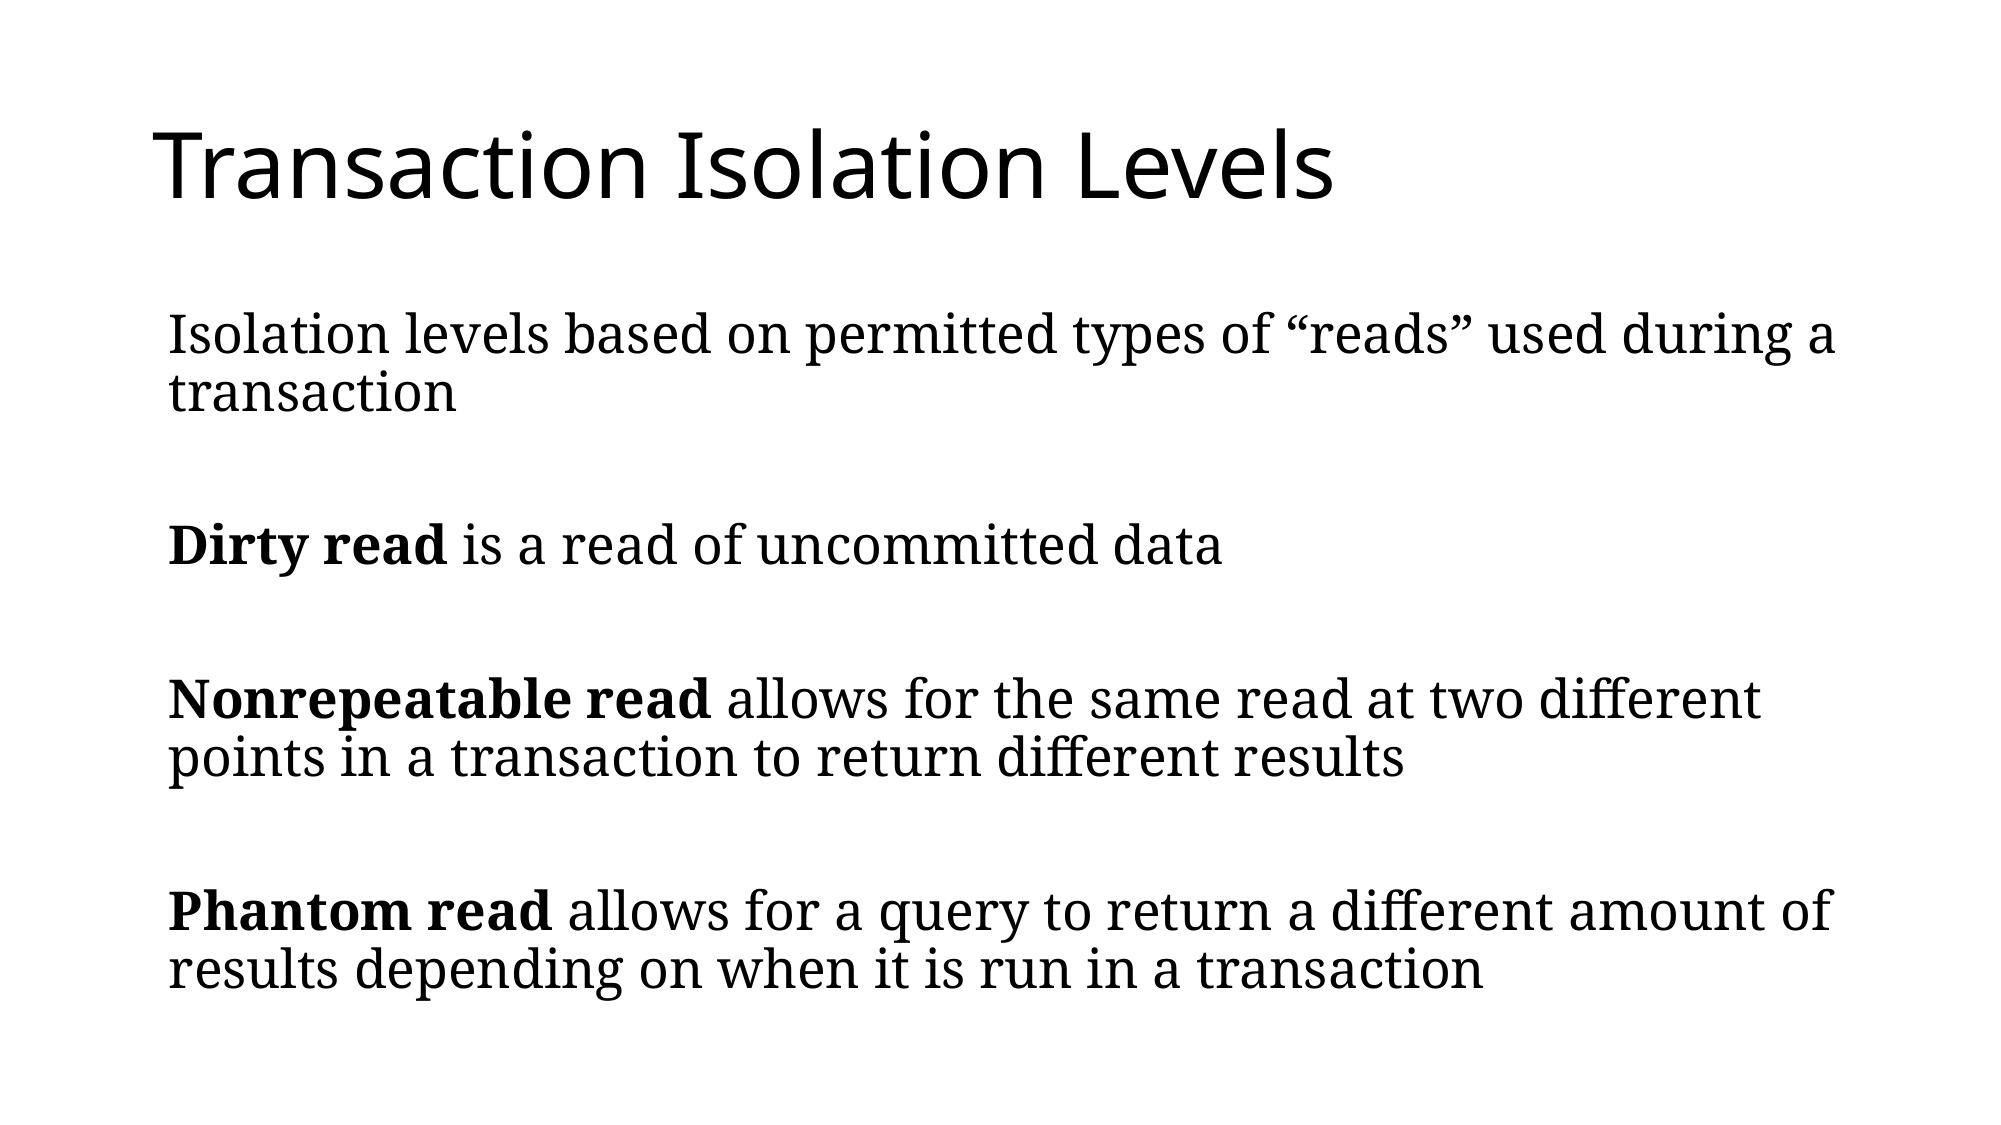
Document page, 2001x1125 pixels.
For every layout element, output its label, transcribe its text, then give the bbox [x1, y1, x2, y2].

title Transaction Isolation Levels [137, 59, 1863, 278]
list Isolation levels based on permitted types of “reads” used during a transaction Dirty read is a read of uncommitted data Nonrepeatable read allows for the same read at two different points in a transaction to return different results Phantom read allows for a query to return a different amount of results depending on when it is run in a transaction [137, 299, 1863, 1014]
